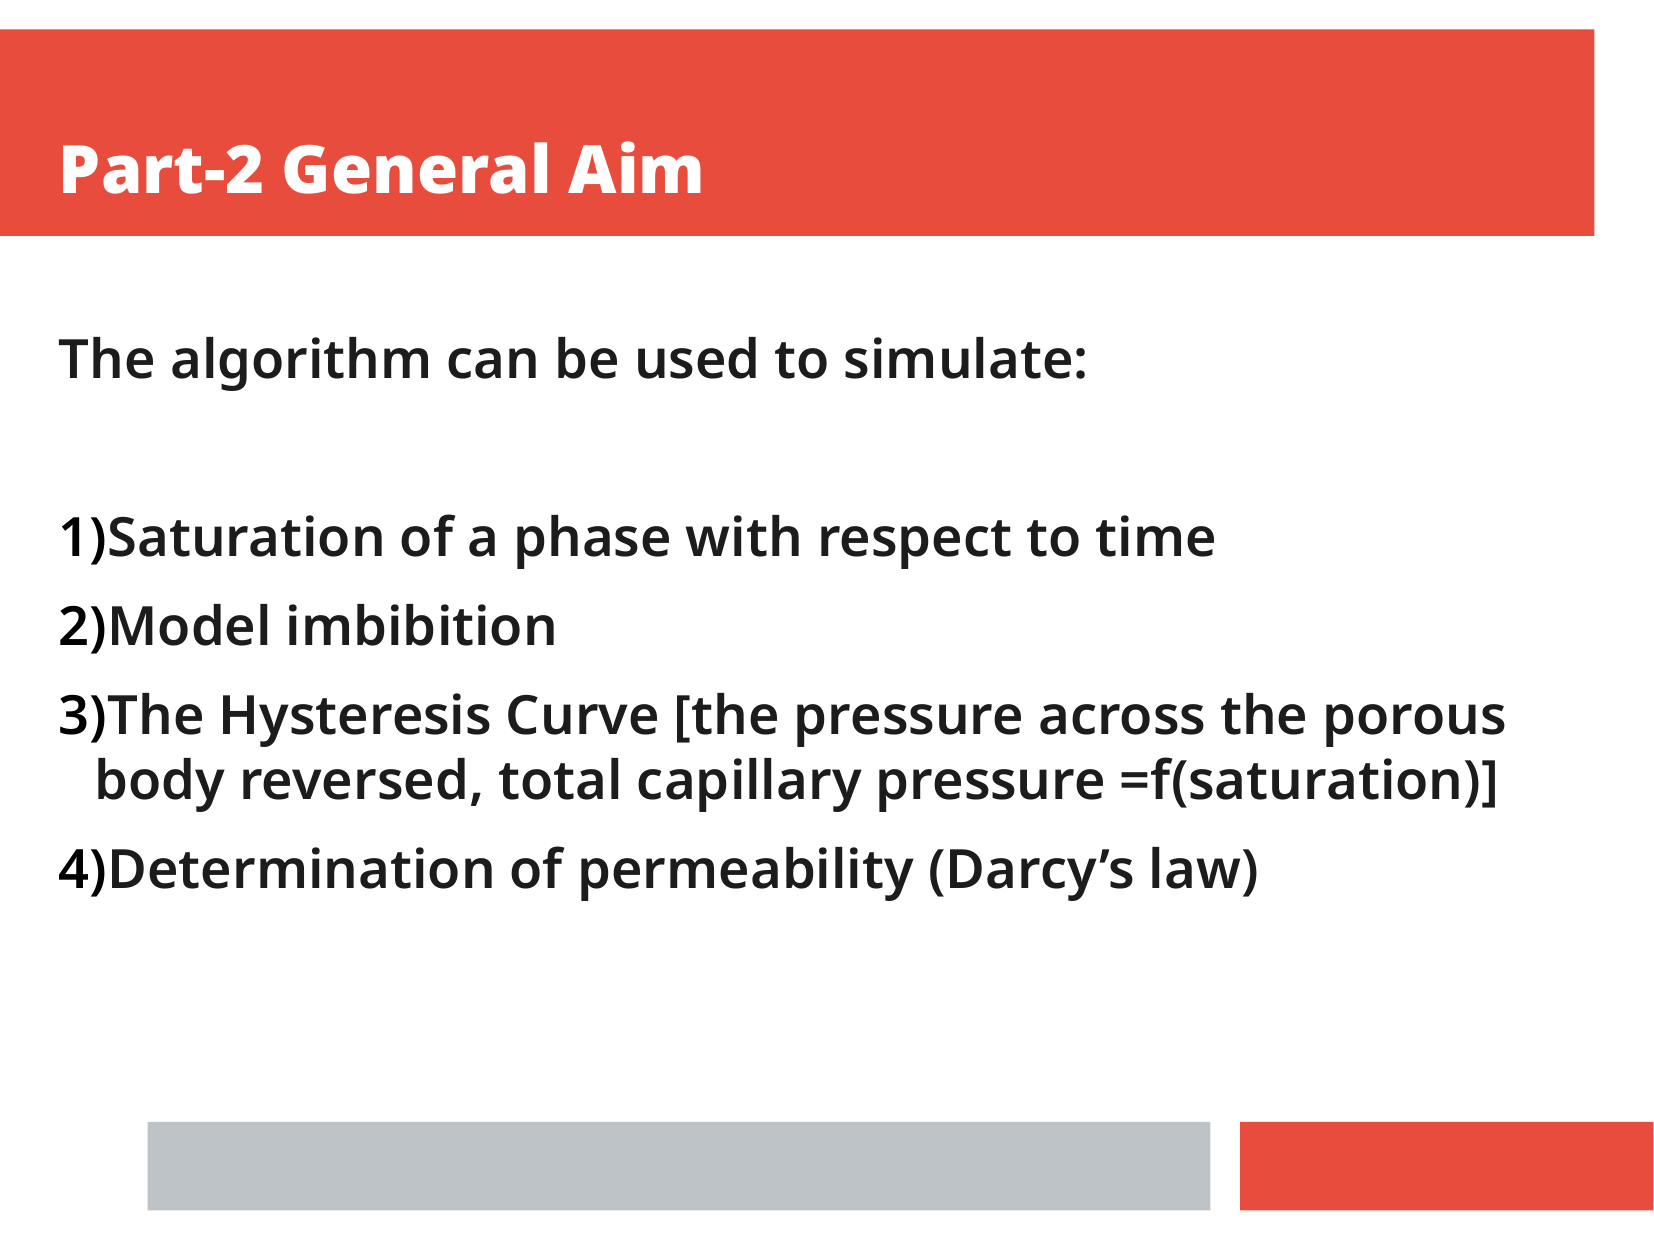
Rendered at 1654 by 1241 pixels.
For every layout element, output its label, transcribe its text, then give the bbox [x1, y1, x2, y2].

text_box The algorithm can be used to simulate: Saturation of a phase with respect to time Model imbibition The Hysteresis Curve [the pressure across the porous body reversed, total capillary pressure =f(saturation)] Determination of permeability (Darcy’s law) [58, 324, 1565, 1093]
text_box Part-2 General Aim [58, 58, 1595, 207]
